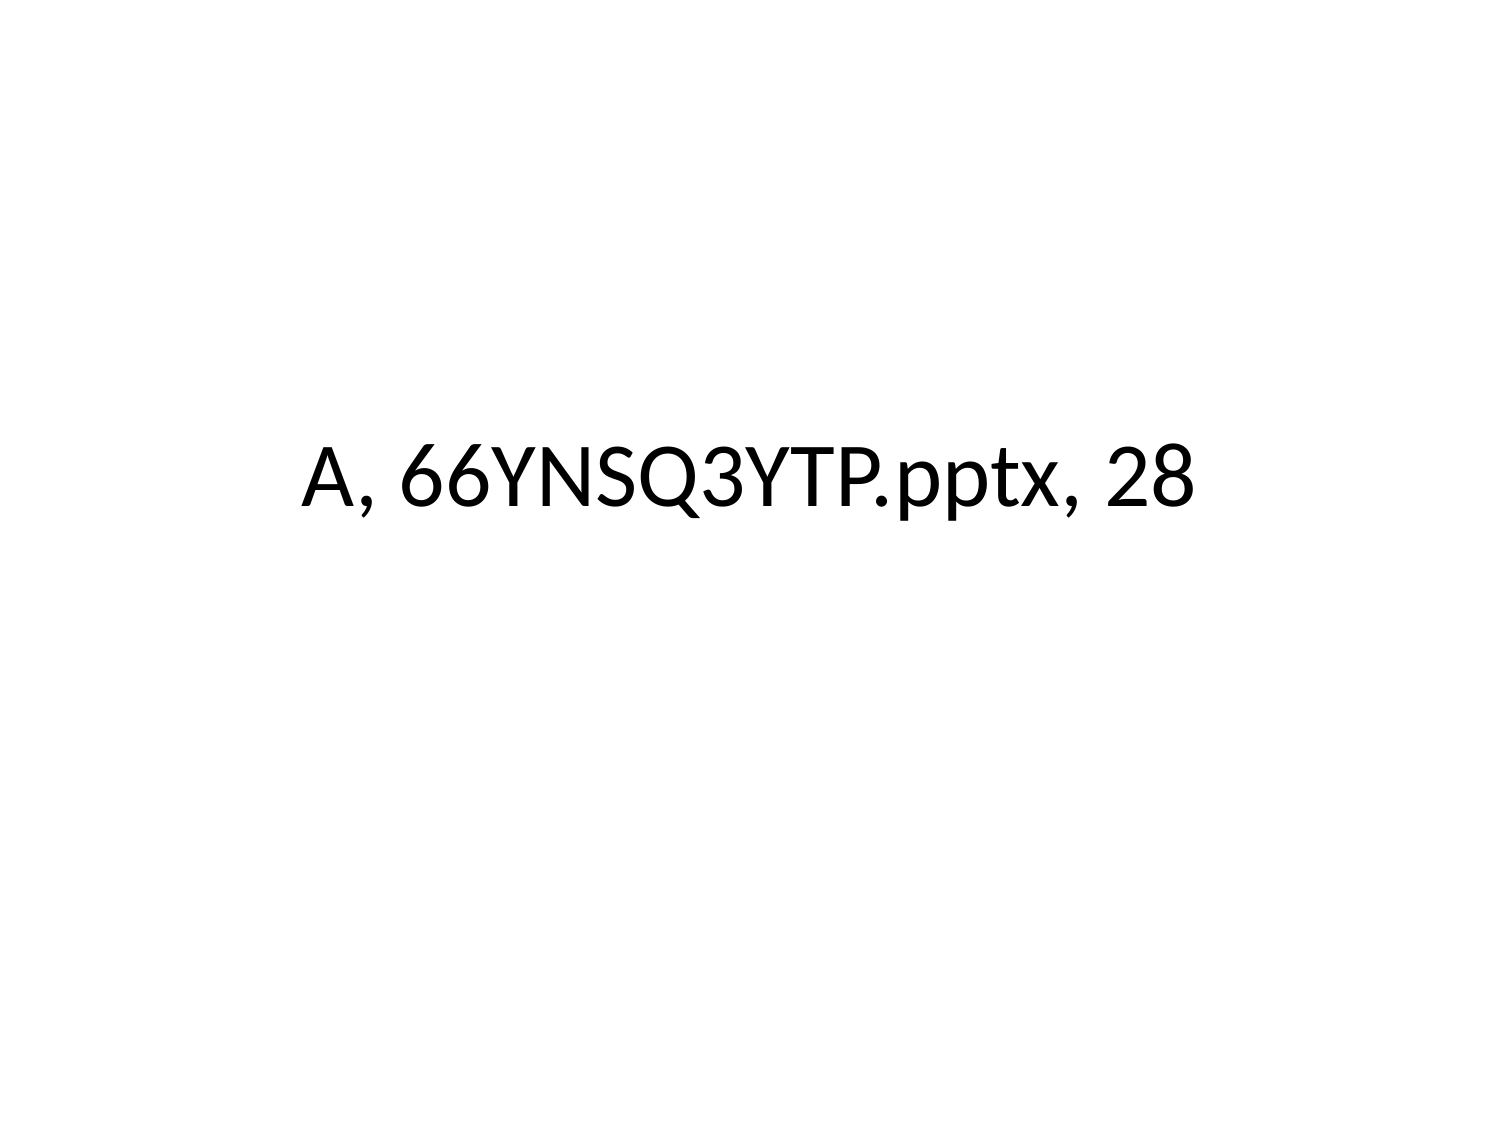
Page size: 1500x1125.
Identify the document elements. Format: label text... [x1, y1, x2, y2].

title A, 66YNSQ3YTP.pptx, 28 [112, 349, 1388, 591]
